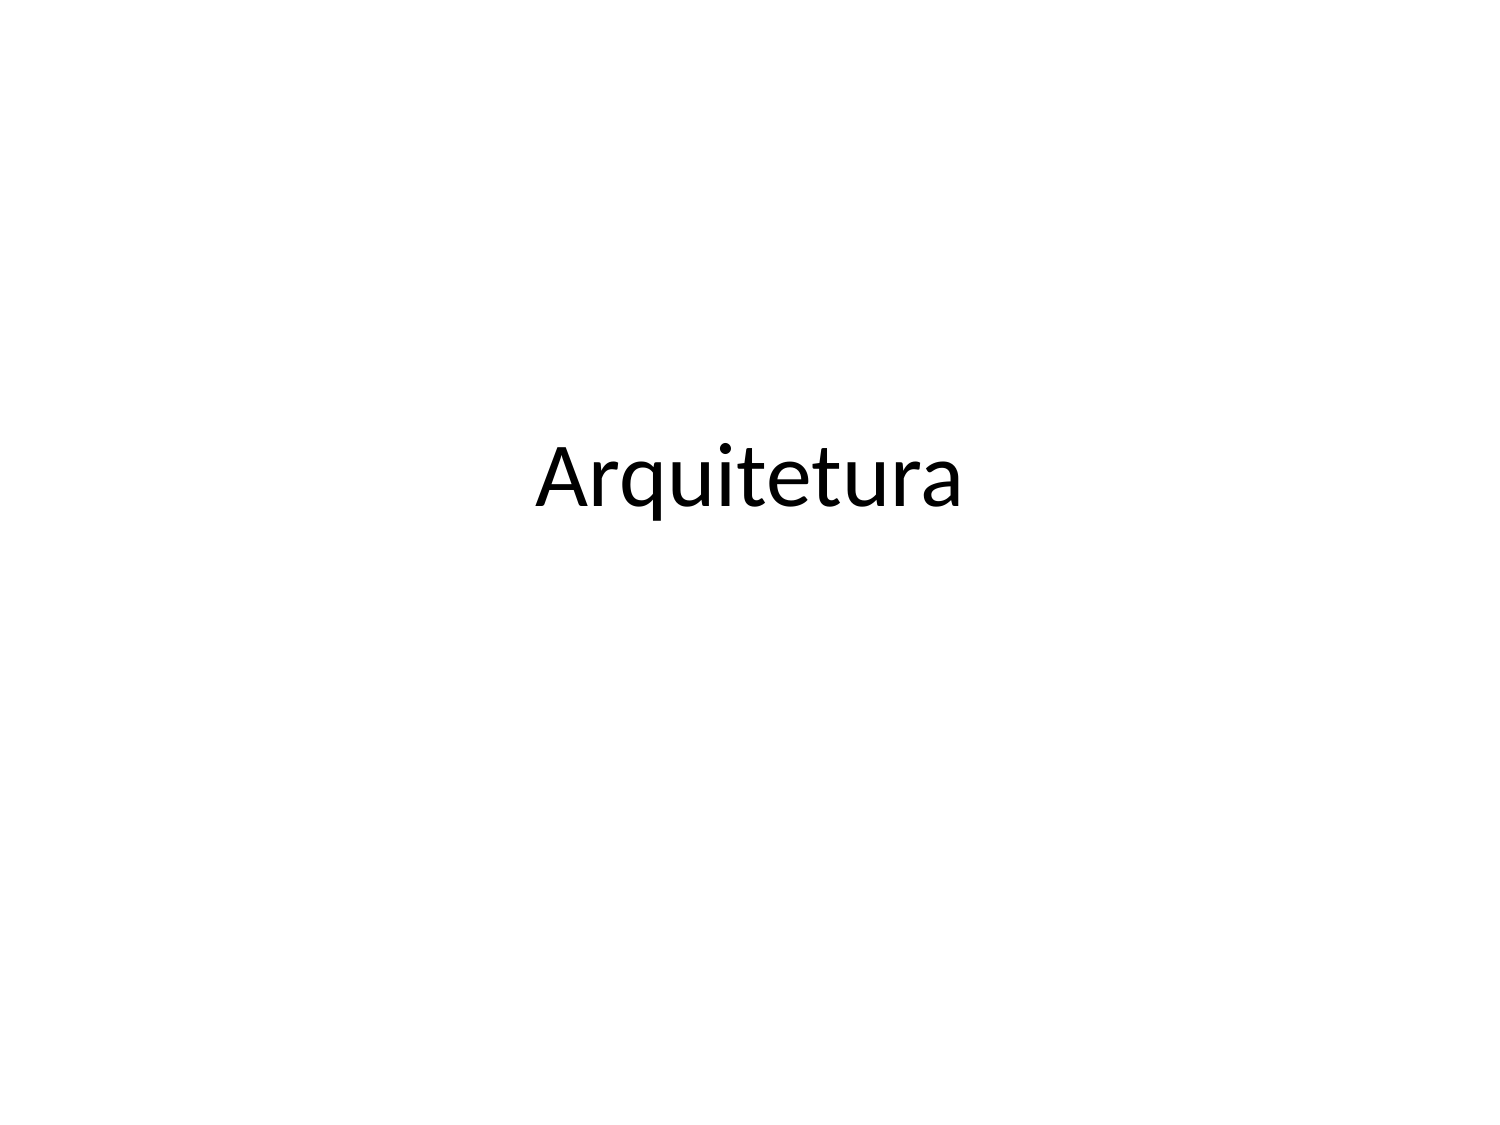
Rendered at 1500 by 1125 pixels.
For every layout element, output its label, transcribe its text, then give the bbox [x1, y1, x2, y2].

title Arquitetura [112, 349, 1388, 591]
